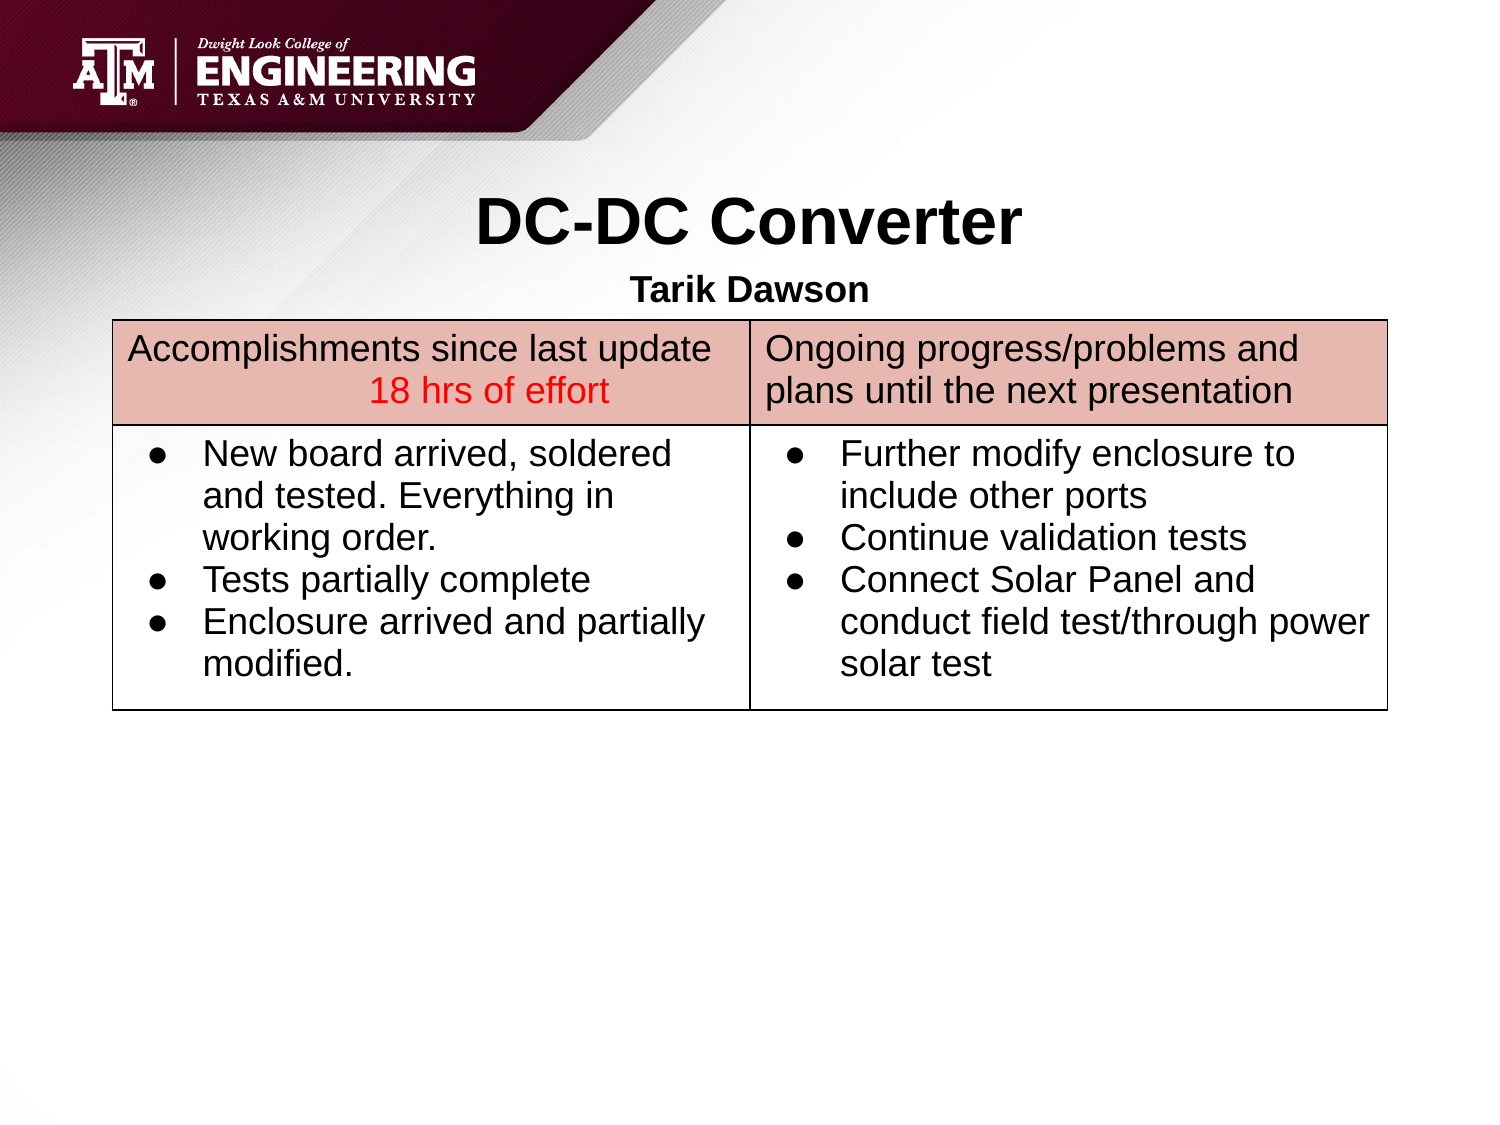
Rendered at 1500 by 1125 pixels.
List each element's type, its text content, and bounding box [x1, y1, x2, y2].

table_header Accomplishments since last update 18 hrs of effort [113, 321, 749, 424]
picture [0, 0, 1500, 1125]
title DC-DC Converter Tarik Dawson [75, 172, 1425, 304]
table_cell New board arrived, soldered and tested. Everything in working order. Tests partially complete Enclosure arrived and partially modified. [113, 426, 749, 709]
table_cell Further modify enclosure to include other ports Continue validation tests Connect Solar Panel and conduct field test/through power solar test [751, 426, 1387, 709]
table_header Ongoing progress/problems and plans until the next presentation [751, 321, 1387, 424]
